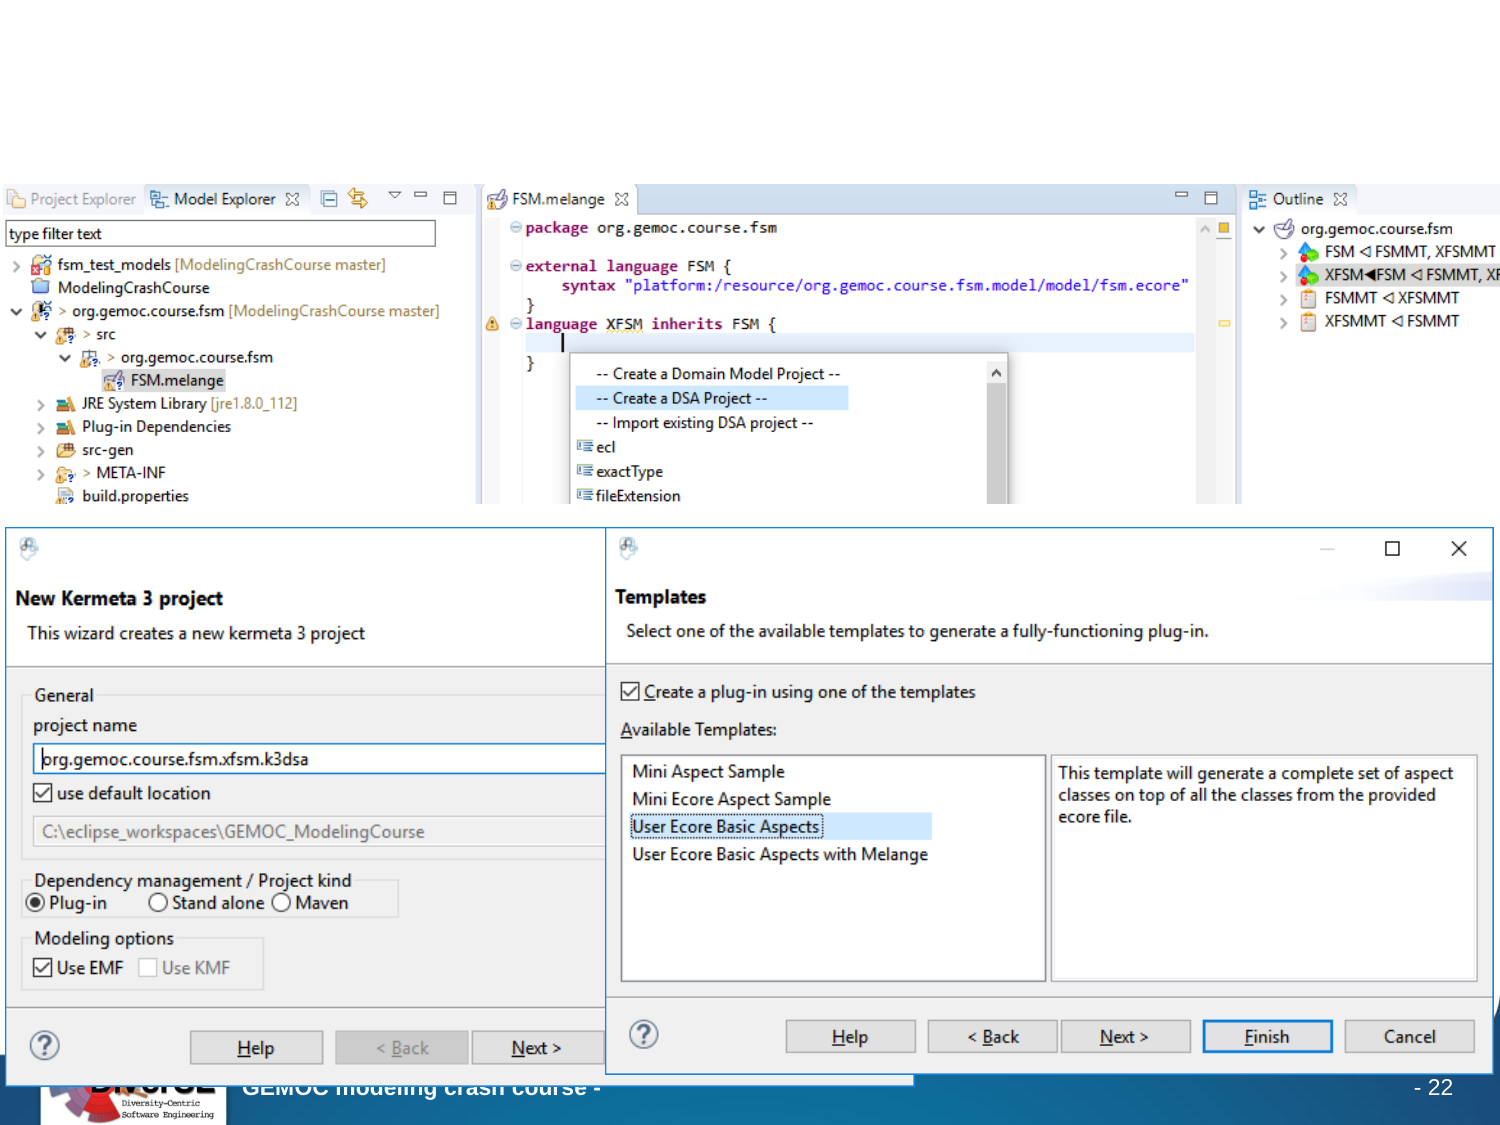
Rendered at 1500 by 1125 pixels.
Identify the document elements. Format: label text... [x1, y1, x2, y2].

footer GEMOC modeling crash course - [242, 1082, 1078, 1110]
picture [2, 184, 1500, 504]
slide_number - 22 [1413, 1064, 1500, 1110]
picture [0, 526, 1500, 1125]
